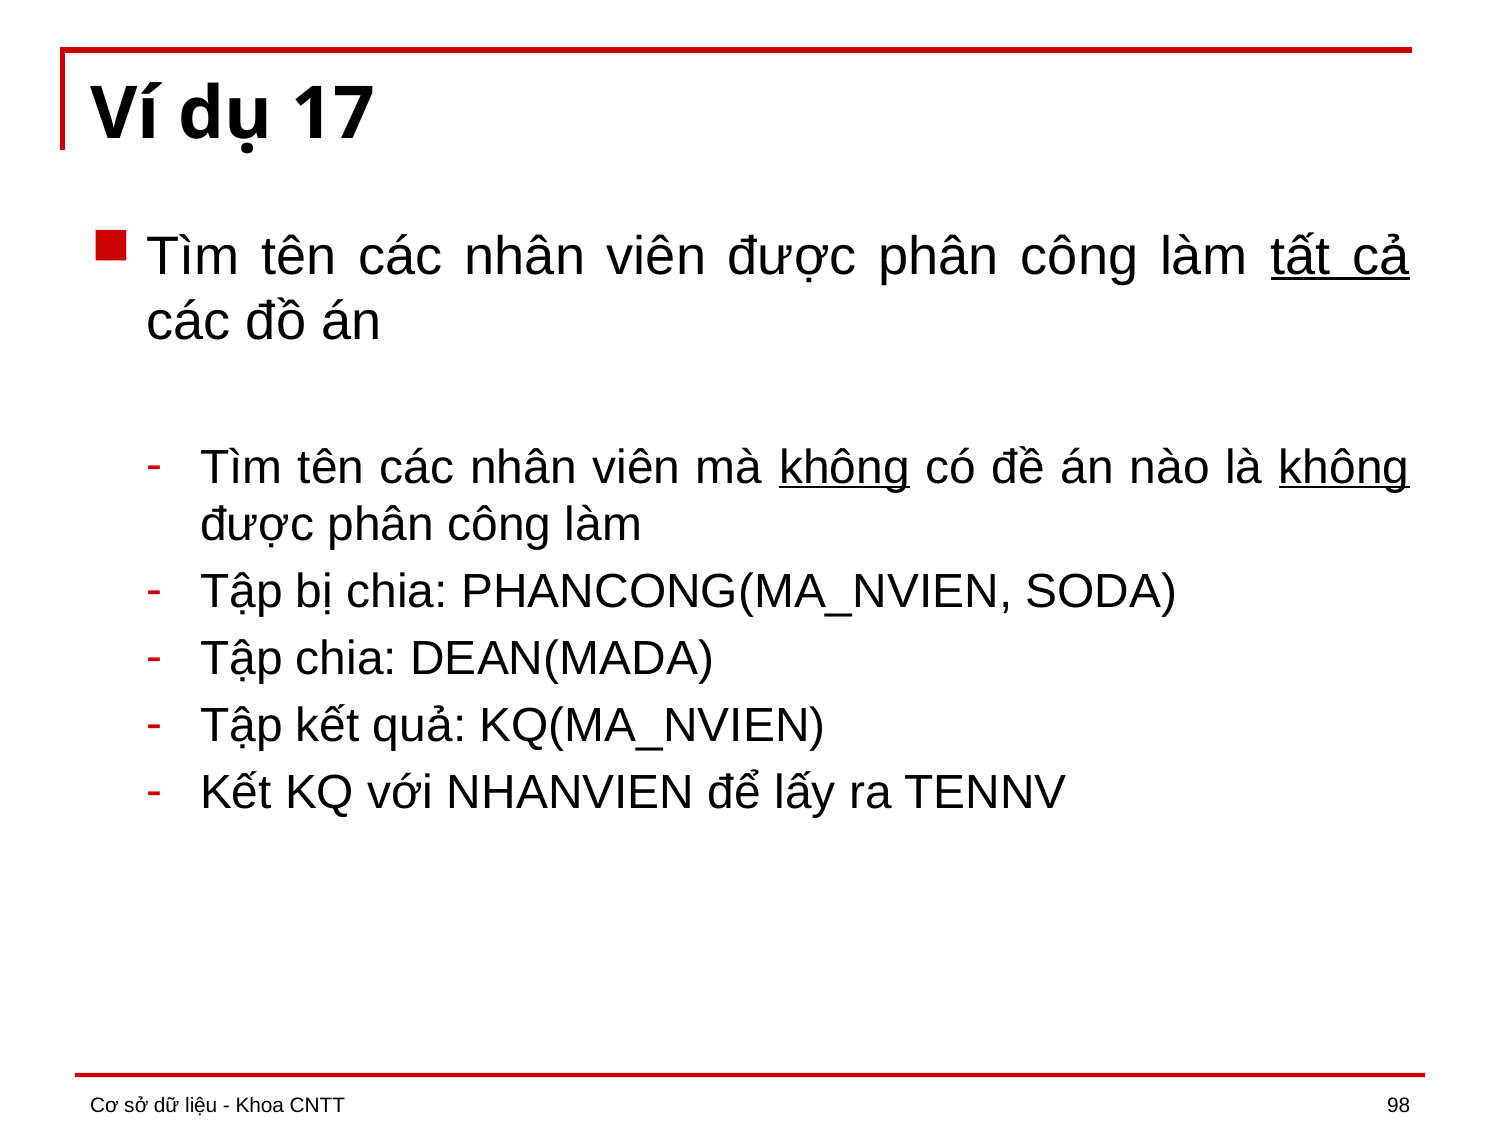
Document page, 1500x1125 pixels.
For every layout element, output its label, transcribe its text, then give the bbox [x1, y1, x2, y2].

title Ví dụ 17 [75, 58, 1463, 160]
slide_number Cơ sở dữ liệu - Khoa CNTT [74, 1048, 988, 1125]
list Tìm tên các nhân viên được phân công làm tất cả các đồ án Tìm tên các nhân viên mà không có đề án nào là không được phân công làm Tập bị chia: PHANCONG(MA_NVIEN, SODA) Tập chia: DEAN(MADA) Tập kết quả: KQ(MA_NVIEN) Kết KQ với NHANVIEN để lấy ra TENNV [75, 212, 1425, 1038]
slide_number 98 [1074, 1048, 1426, 1125]
